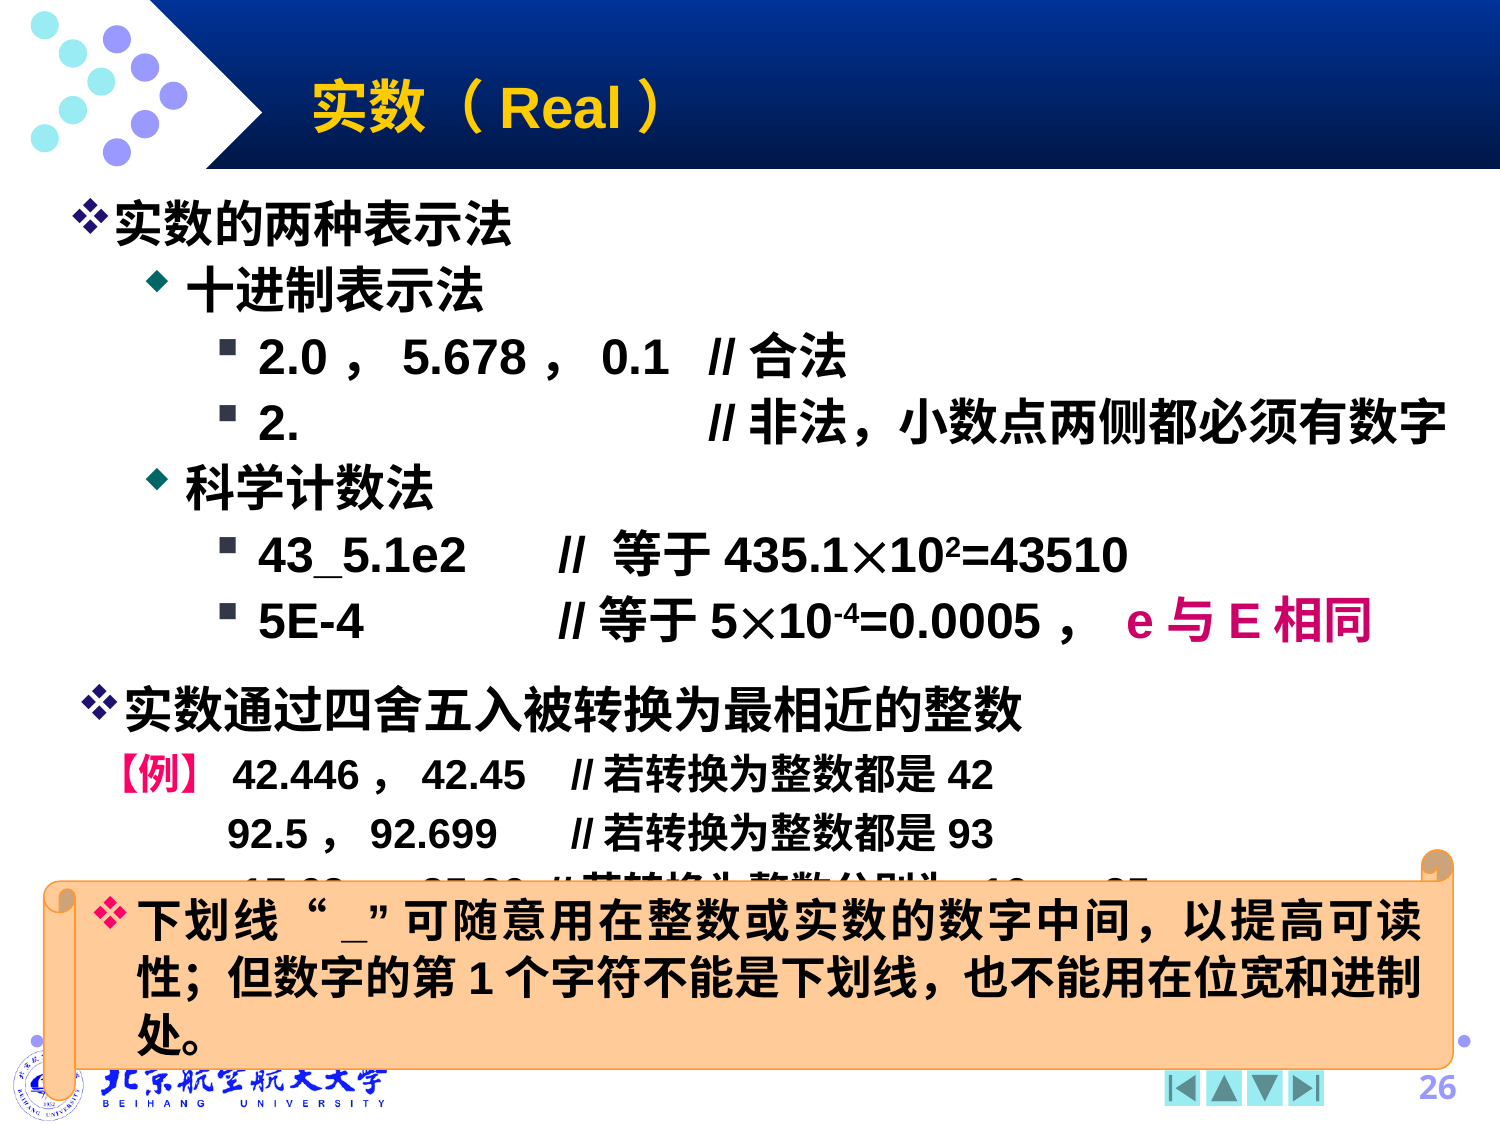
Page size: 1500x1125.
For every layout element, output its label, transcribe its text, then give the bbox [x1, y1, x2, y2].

slide_number 26 [1328, 1058, 1473, 1109]
text_box 实数通过四舍五入被转换为最相近的整数 【例】42.446，42.45 //若转换为整数都是42 92.5，92.699 //若转换为整数都是93 -15.62，-25.26 //若转换为整数分别为-16，-25 [62, 665, 1214, 881]
title 实数（Real） [295, 36, 1266, 148]
picture [13, 1047, 387, 1125]
list 实数的两种表示法 十进制表示法 2.0，5.678，0.1 //合法 2. //非法，小数点两侧都必须有数字 科学计数法 43_5.1e2 // 等于435.1102=43510 5E-4 //等于510-4=0.0005， e与E相同 [53, 178, 1500, 725]
text_box 下划线“_”可随意用在整数或实数的数字中间，以提高可读性；但数字的第1个字符不能是下划线，也不能用在位宽和进制处。 [43, 849, 1454, 1101]
